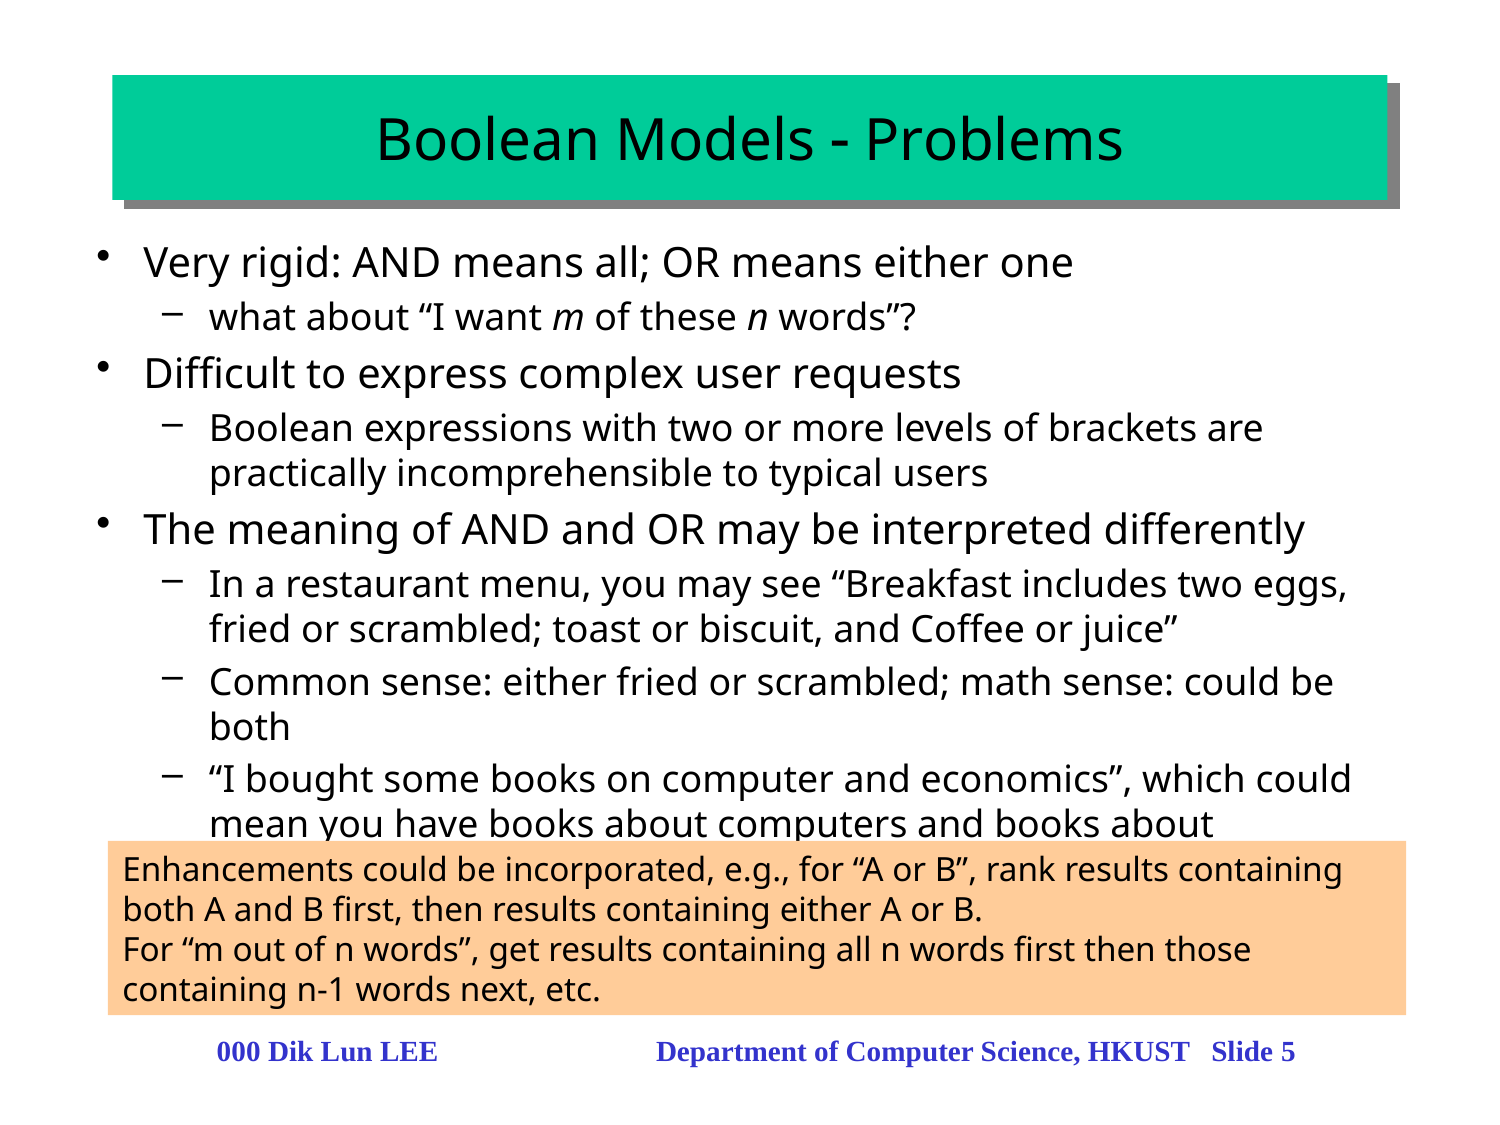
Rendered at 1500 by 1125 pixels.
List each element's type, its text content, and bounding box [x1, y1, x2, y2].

footer 000 Dik Lun LEE Department of Computer Science, HKUST Slide 5 [75, 1025, 1438, 1100]
text_box Boolean Models  Problems [112, 75, 1388, 200]
text_box Enhancements could be incorporated, e.g., for “A or B”, rank results containing both A and B first, then results containing either A or B. For “m out of n words”, get results containing all n words first then those containing n-1 words next, etc. [107, 840, 1407, 1016]
list Very rigid: AND means all; OR means either one what about “I want m of these n words”? Difficult to express complex user requests Boolean expressions with two or more levels of brackets are practically incomprehensible to typical users The meaning of AND and OR may be interpreted differently In a restaurant menu, you may see “Breakfast includes two eggs, fried or scrambled; toast or biscuit, and Coffee or juice” Common sense: either fried or scrambled; math sense: could be both “I bought some books on computer and economics”, which could mean you have books about computers and books about economics [81, 228, 1419, 841]
